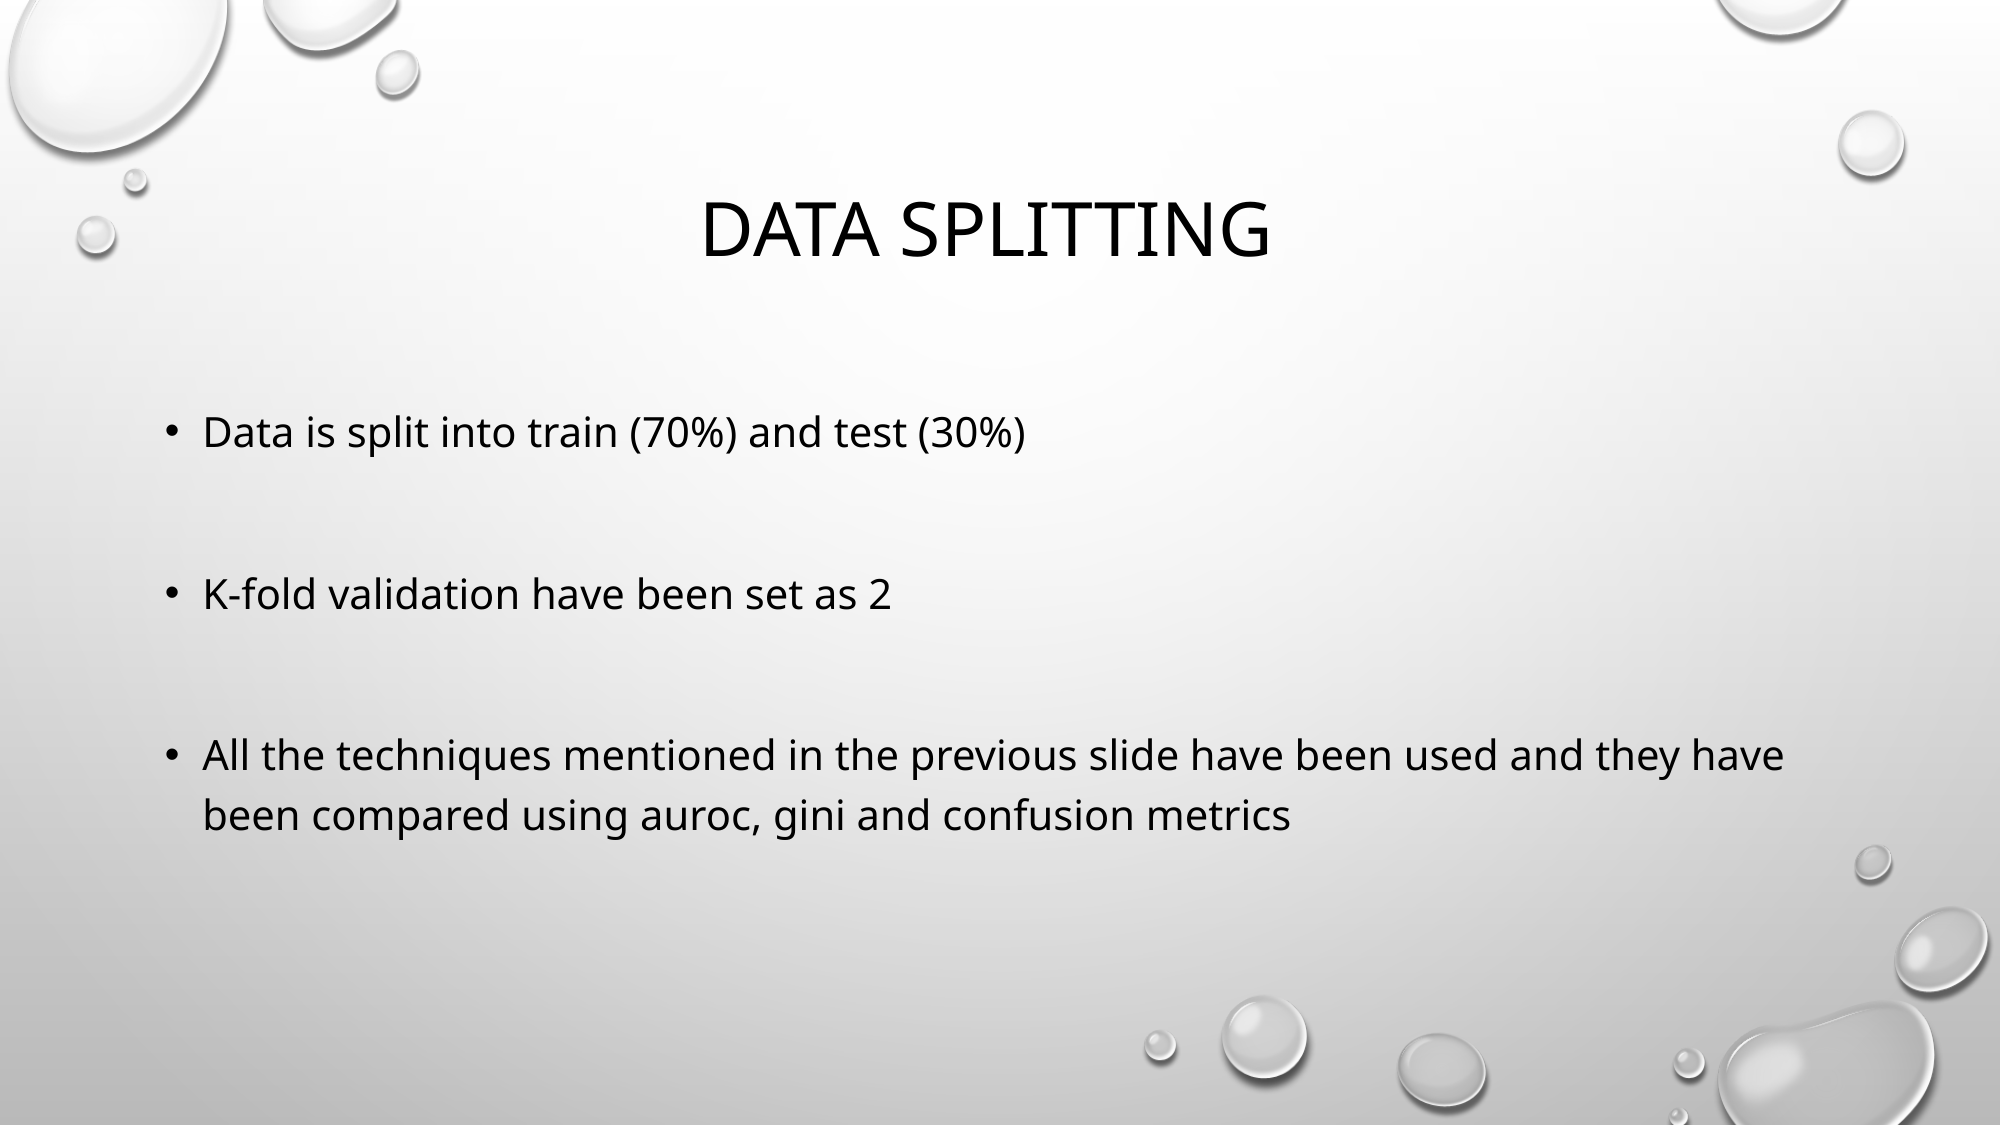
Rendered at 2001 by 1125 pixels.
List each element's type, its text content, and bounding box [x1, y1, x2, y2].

picture [0, 0, 2000, 1125]
title Data splitting [149, 101, 1851, 364]
list Data is split into train (70%) and test (30%) K-fold validation have been set as 2 All the techniques mentioned in the previous slide have been used and they have been compared using auroc, gini and confusion metrics [149, 388, 1850, 950]
